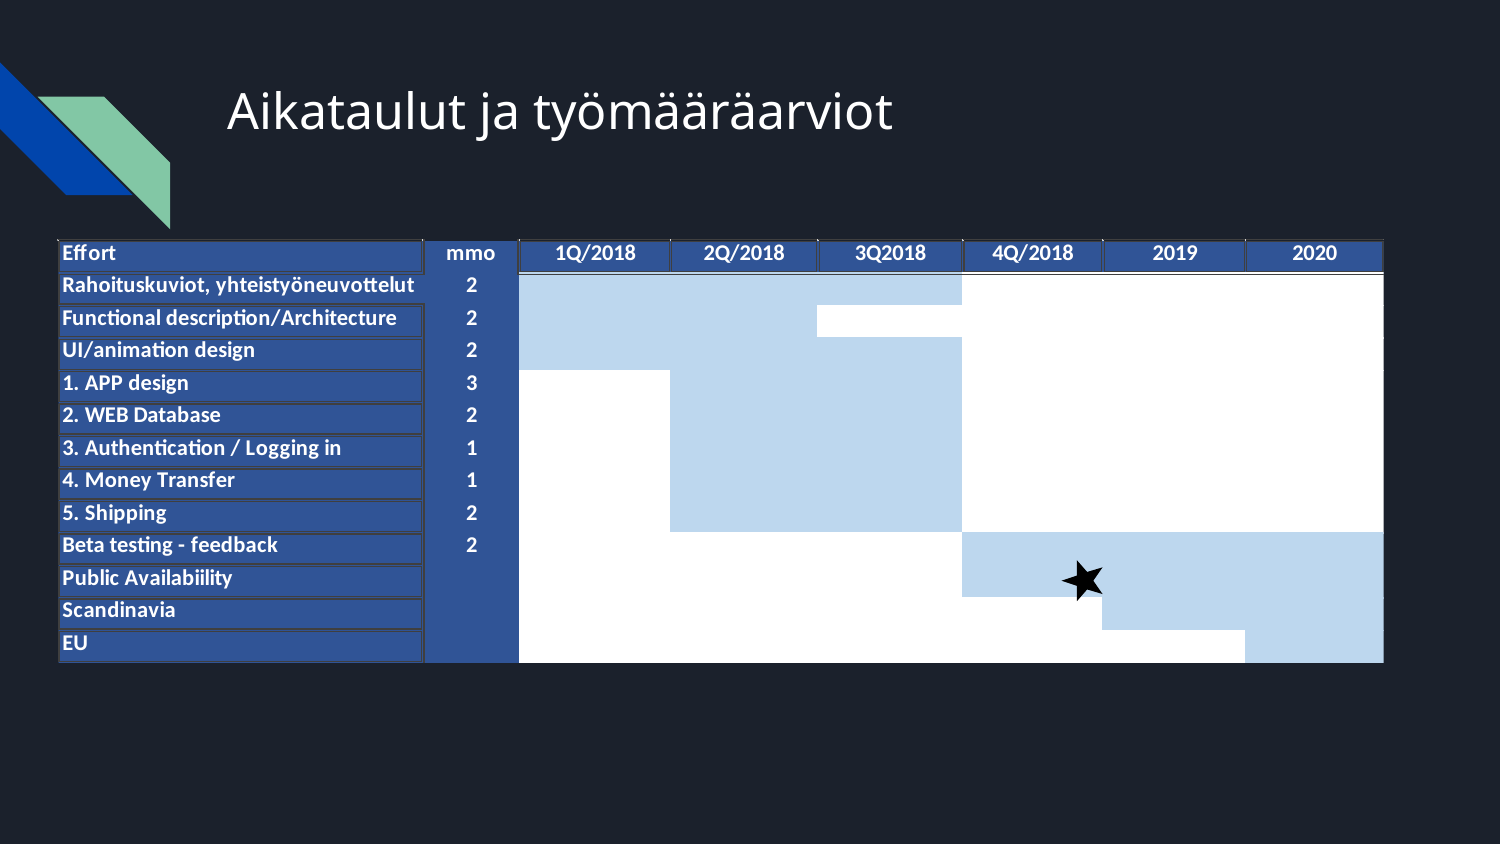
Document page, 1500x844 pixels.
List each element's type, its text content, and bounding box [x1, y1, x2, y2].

title Aikataulut ja työmääräarviot [212, 64, 1368, 215]
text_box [57, 239, 1386, 664]
